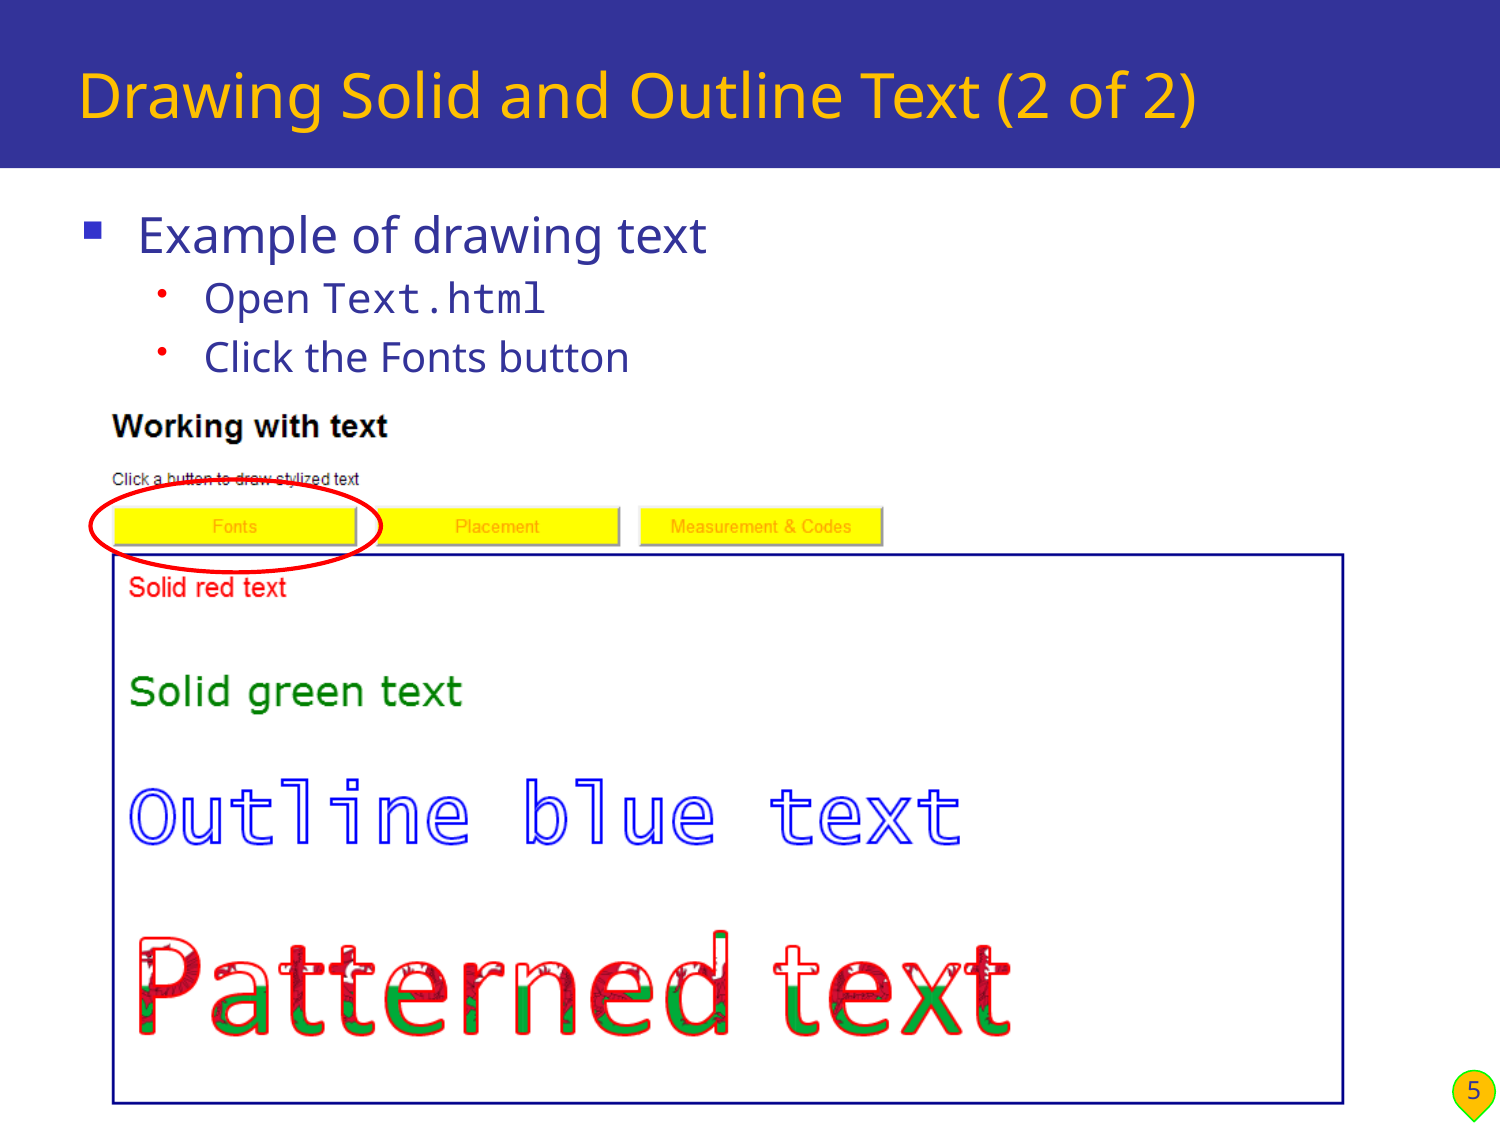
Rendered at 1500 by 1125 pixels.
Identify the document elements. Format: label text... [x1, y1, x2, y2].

picture [107, 402, 1359, 1113]
text_box [88, 505, 102, 547]
footer 5 [1431, 1040, 1500, 1117]
title Drawing Solid and Outline Text (2 of 2) [61, 24, 1465, 139]
list Example of drawing text Open Text.html Click the Fonts button [66, 196, 1460, 1007]
